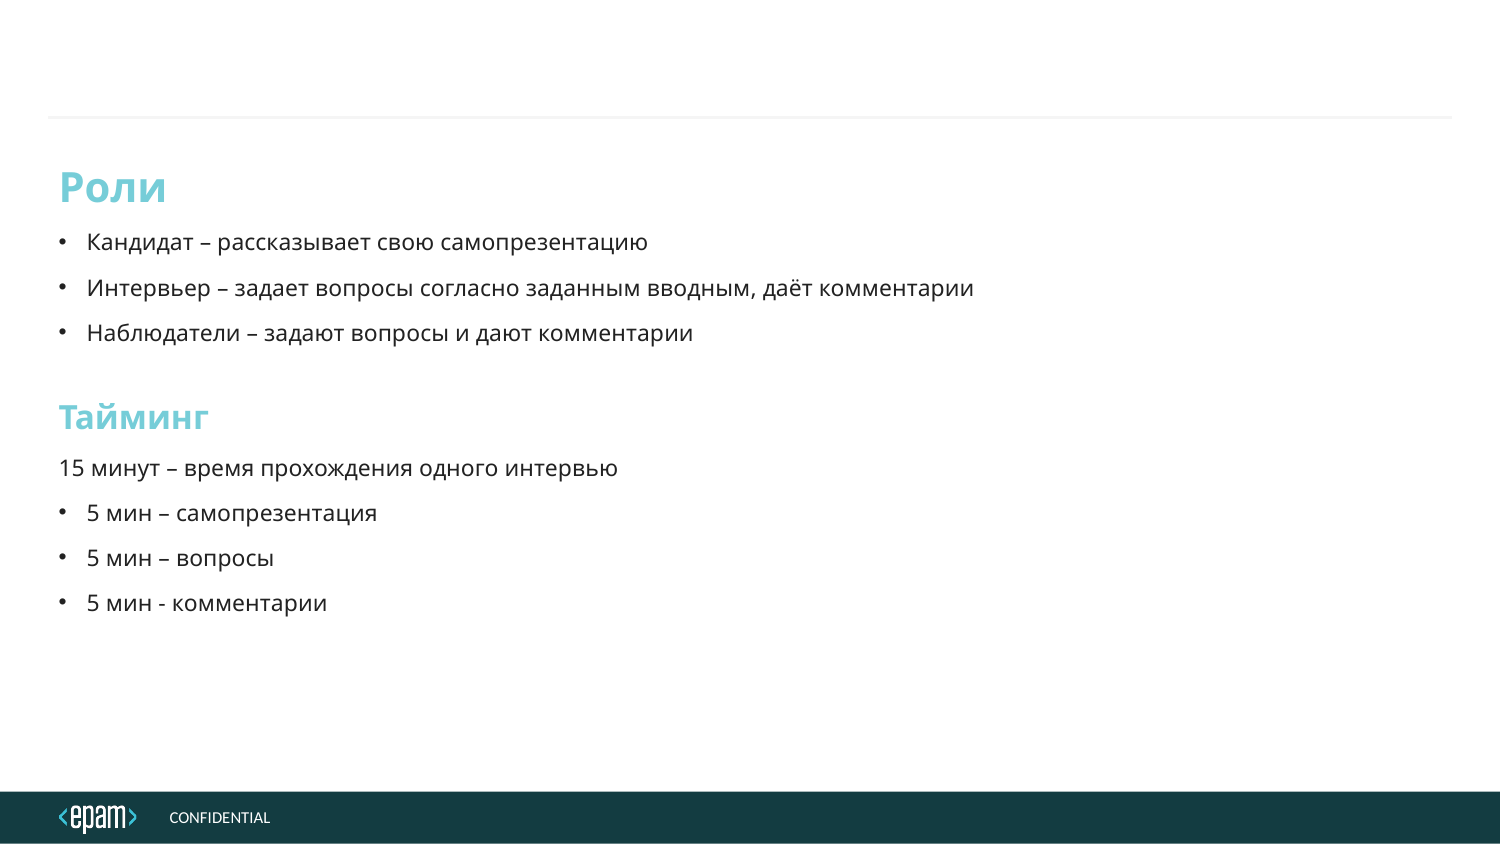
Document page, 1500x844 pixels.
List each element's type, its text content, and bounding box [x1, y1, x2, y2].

list Роли Кандидат – рассказывает свою самопрезентацию Интервьер – задает вопросы согласно заданным вводным, даёт комментарии Наблюдатели – задают вопросы и дают комментарии Тайминг 15 минут – время прохождения одного интервью 5 мин – самопрезентация 5 мин – вопросы 5 мин - комментарии [58, 177, 1442, 735]
